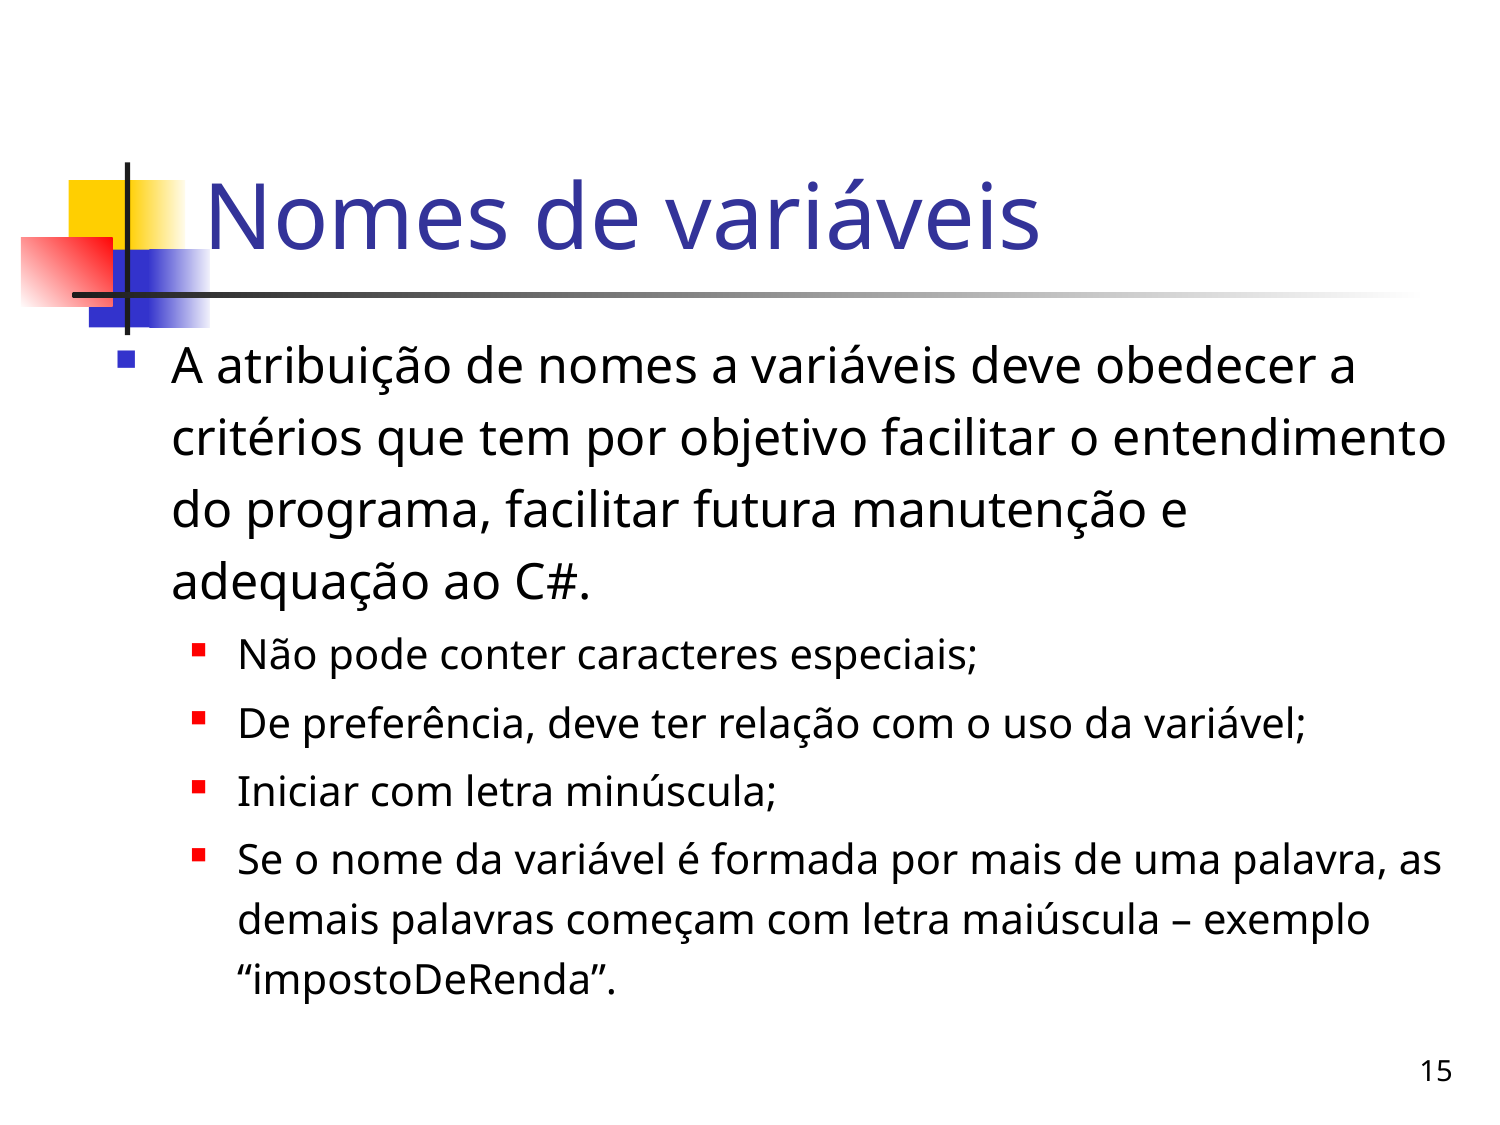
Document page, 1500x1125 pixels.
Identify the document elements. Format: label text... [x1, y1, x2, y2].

slide_number 15 [1154, 1047, 1468, 1100]
title Nomes de variáveis [188, 34, 1468, 276]
list A atribuição de nomes a variáveis deve obedecer a critérios que tem por objetivo facilitar o entendimento do programa, facilitar futura manutenção e adequação ao C#. Não pode conter caracteres especiais; De preferência, deve ter relação com o uso da variável; Iniciar com letra minúscula; Se o nome da variável é formada por mais de uma palavra, as demais palavras começam com letra maiúscula – exemplo “impostoDeRenda”. [100, 314, 1471, 1047]
